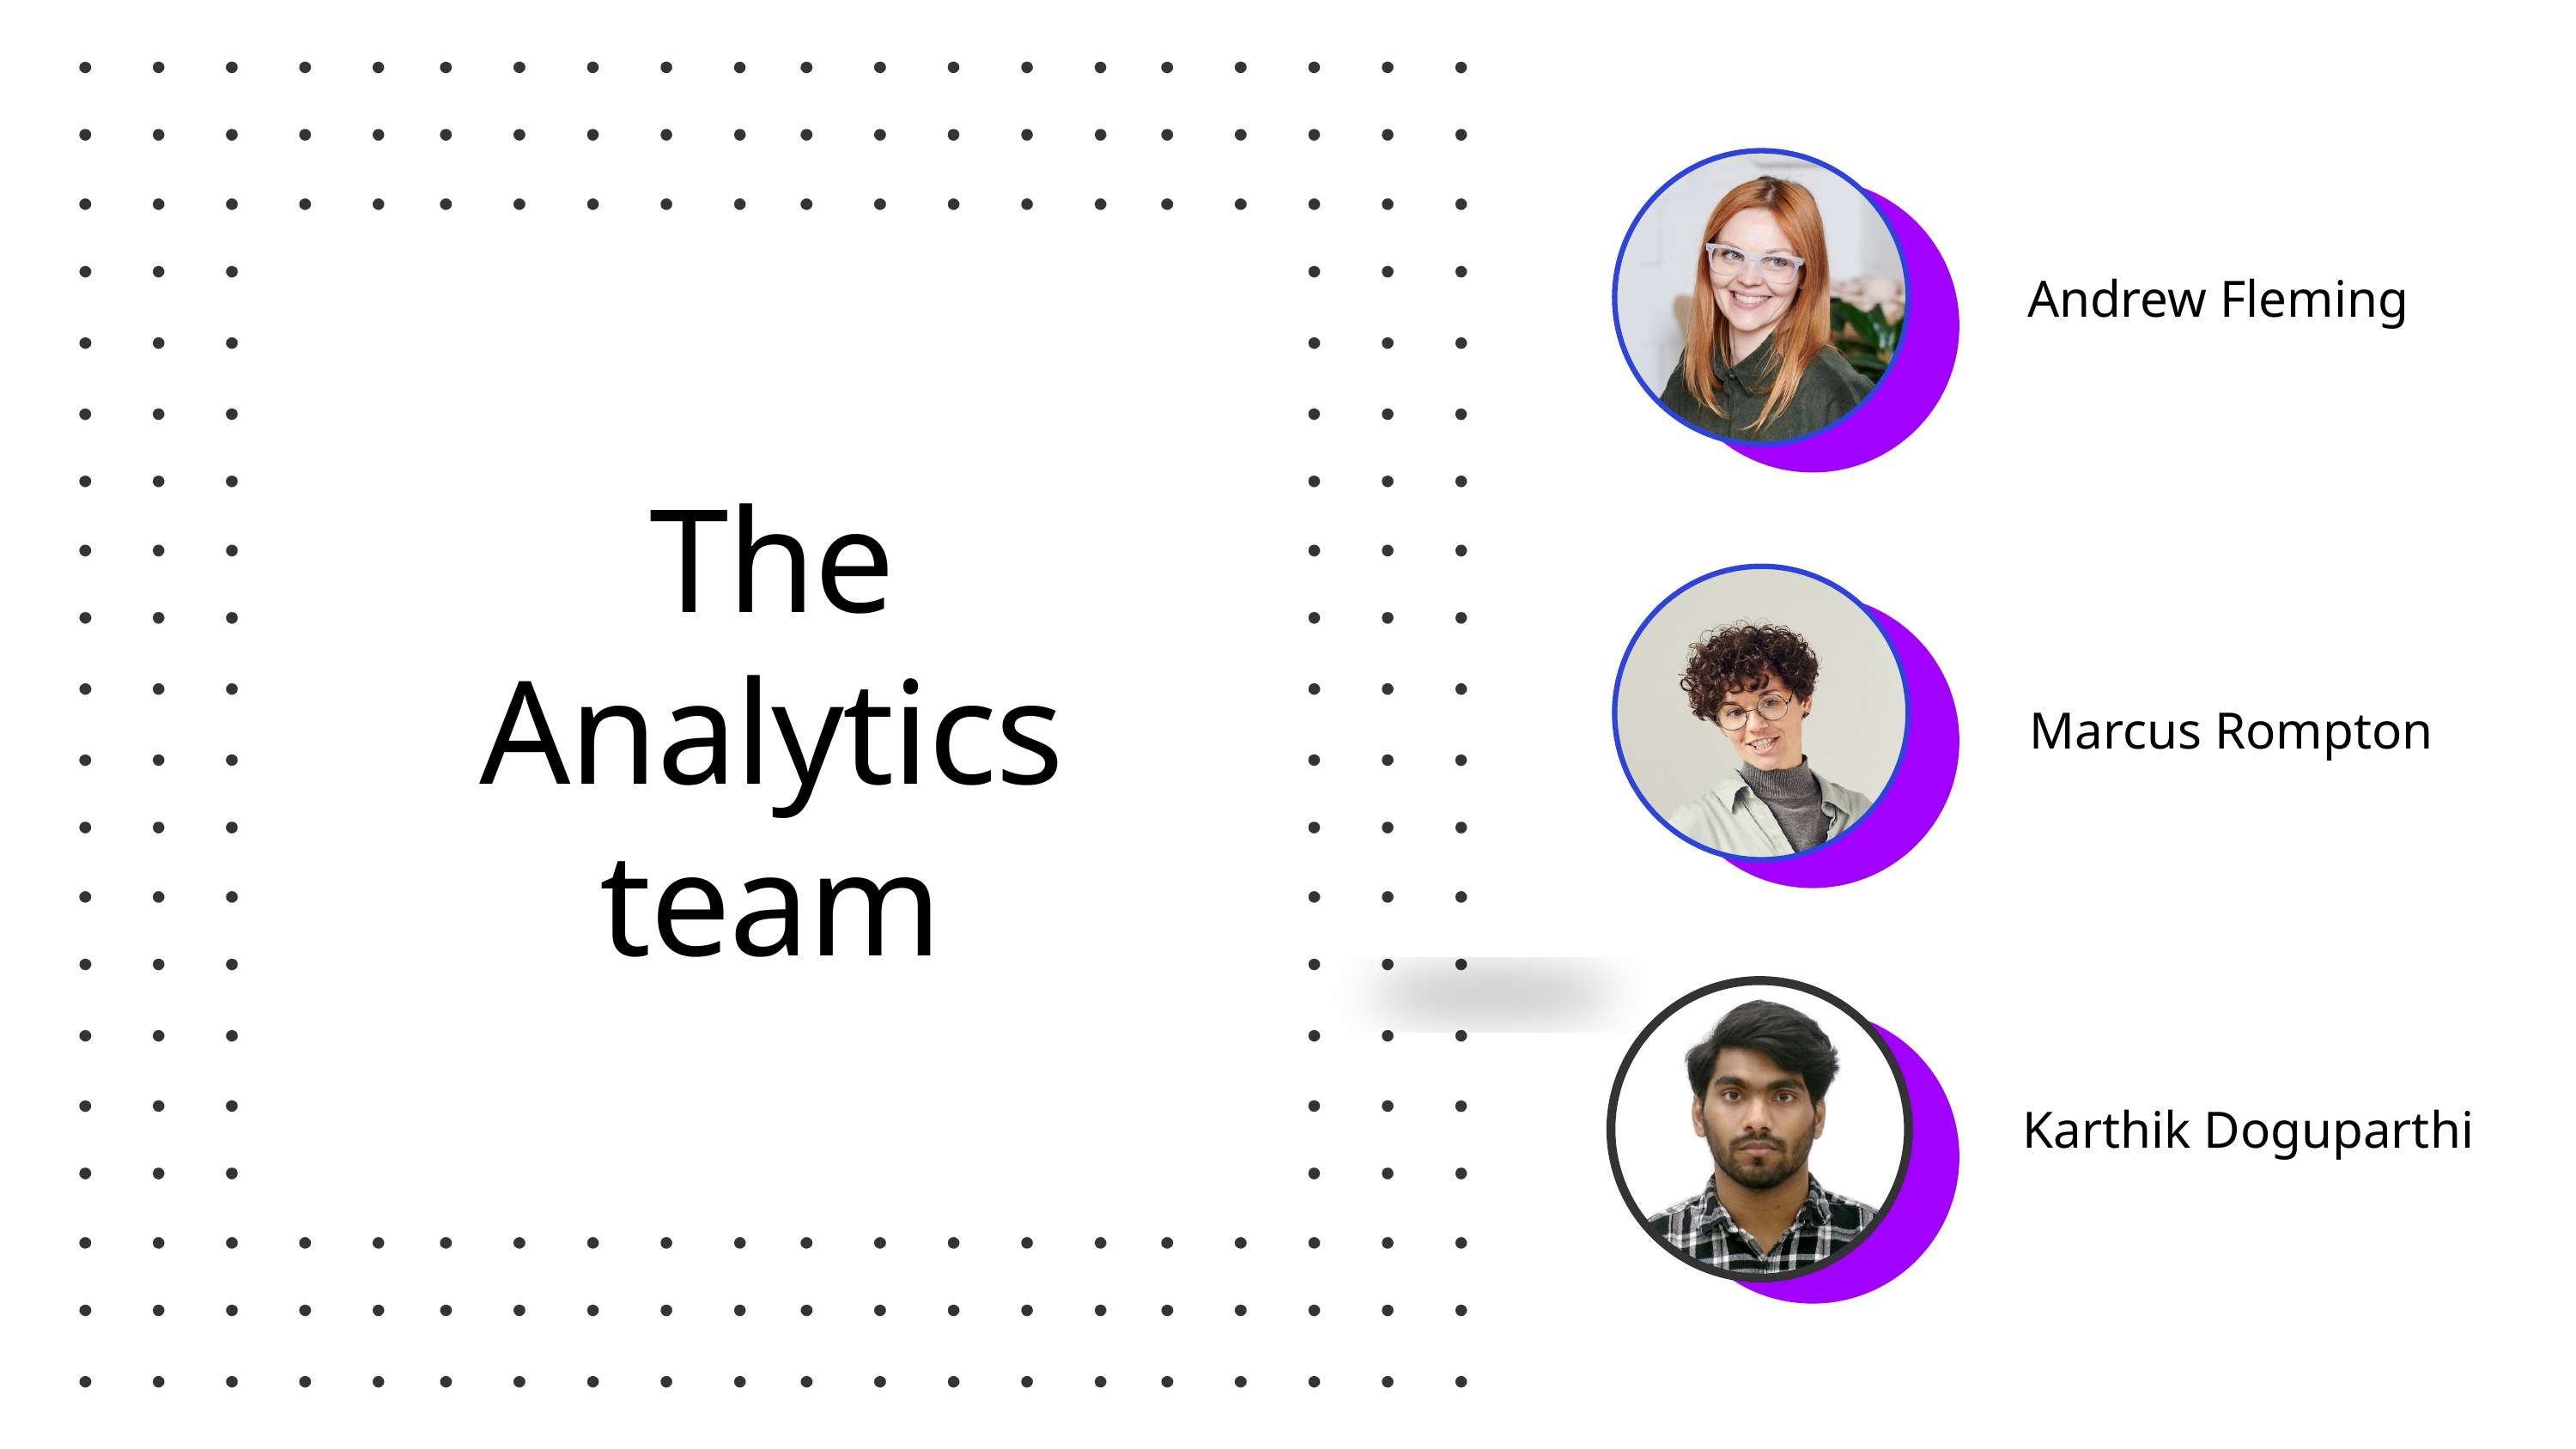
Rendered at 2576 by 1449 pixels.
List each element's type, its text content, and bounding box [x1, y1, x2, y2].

text_box Andrew Fleming [2014, 260, 2421, 334]
text_box Karthik Doguparthi [2010, 1091, 2487, 1165]
picture [1610, 980, 1909, 1279]
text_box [1607, 975, 1916, 1282]
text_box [1665, 179, 1960, 473]
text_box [1665, 594, 1960, 888]
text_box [1607, 563, 1916, 863]
text_box Marcus Rompton [2016, 692, 2445, 766]
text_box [1607, 144, 1916, 451]
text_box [70, 57, 1472, 1392]
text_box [1665, 1009, 1960, 1304]
